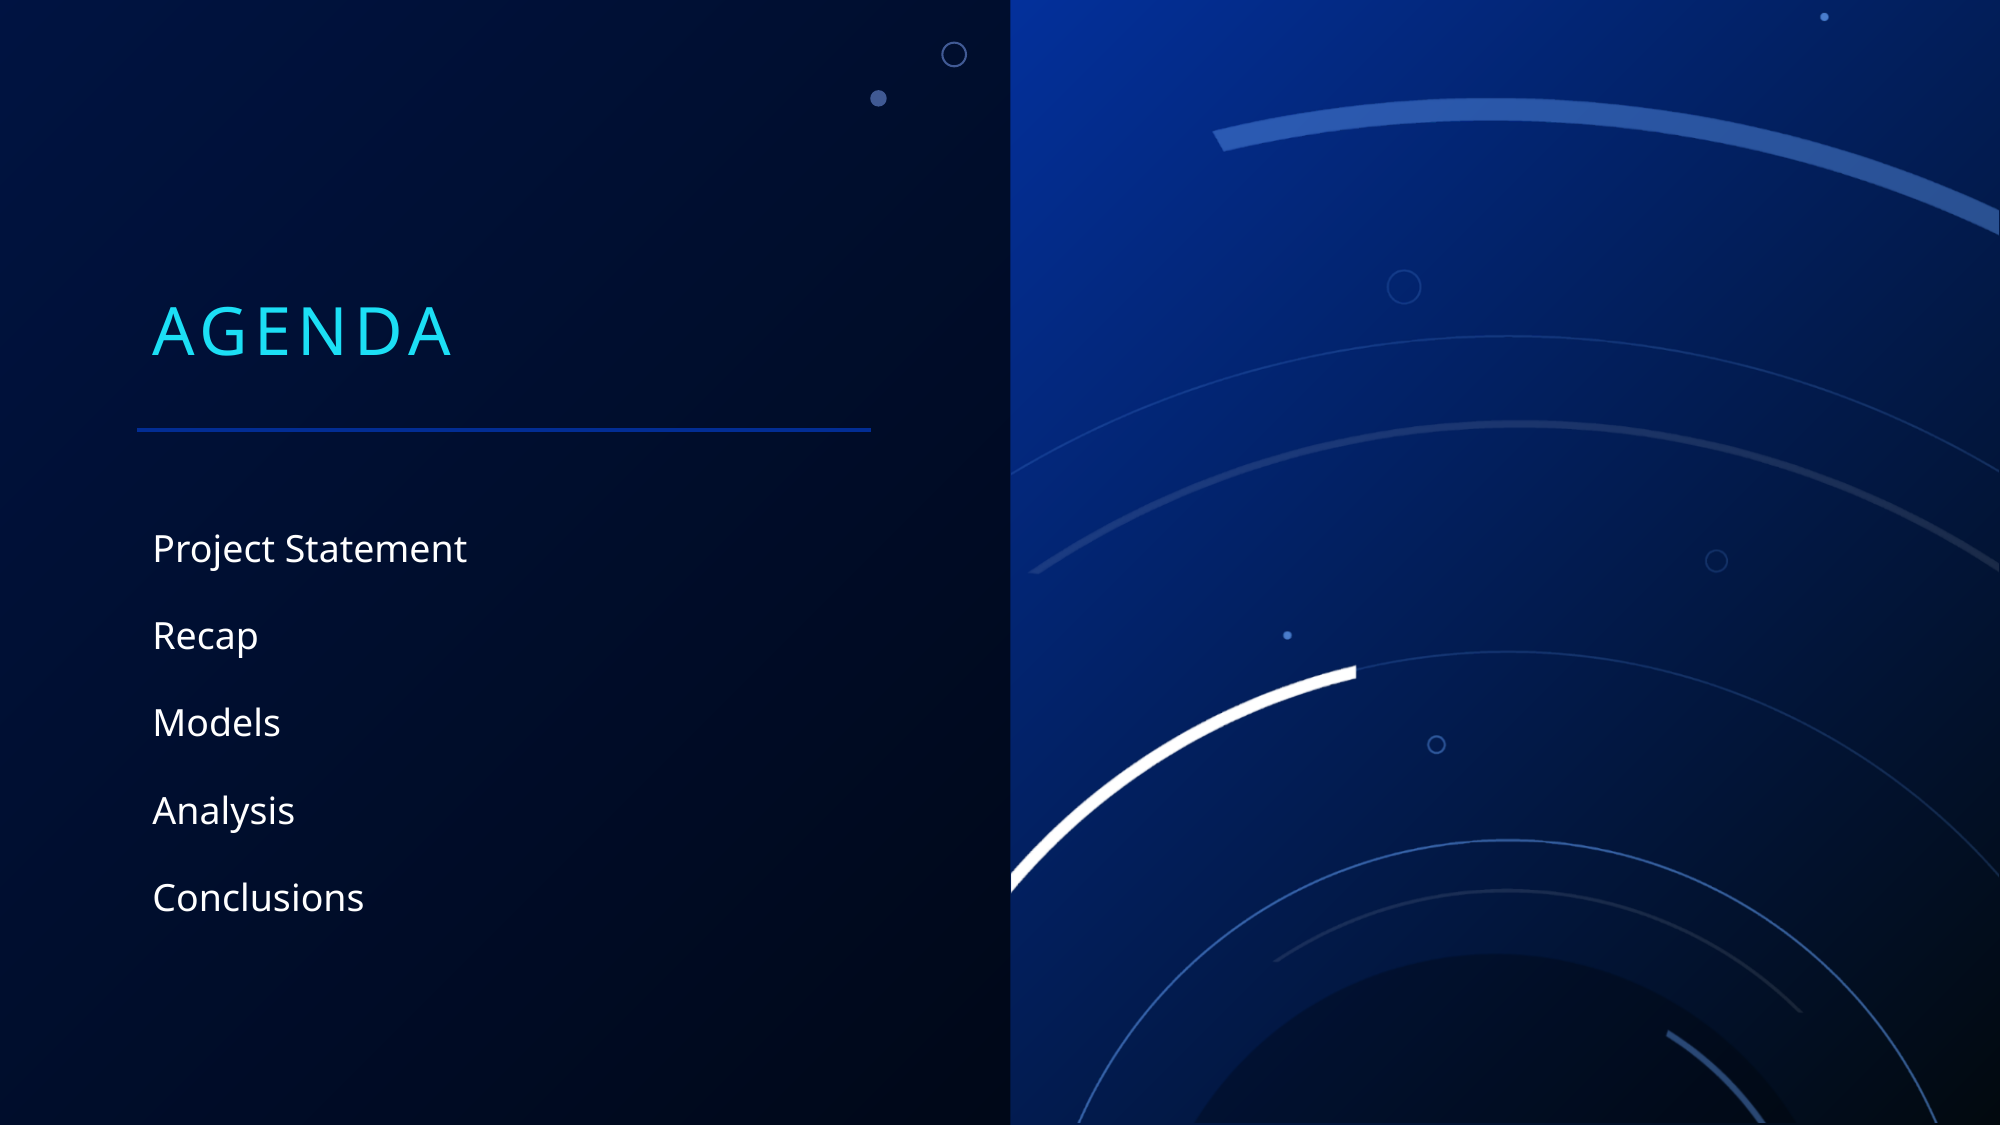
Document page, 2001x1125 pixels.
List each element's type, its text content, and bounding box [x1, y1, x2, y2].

picture [1011, 0, 1999, 1123]
title Agenda [137, 59, 871, 378]
list Project Statement Recap Models Analysis Conclusions [137, 508, 871, 1067]
